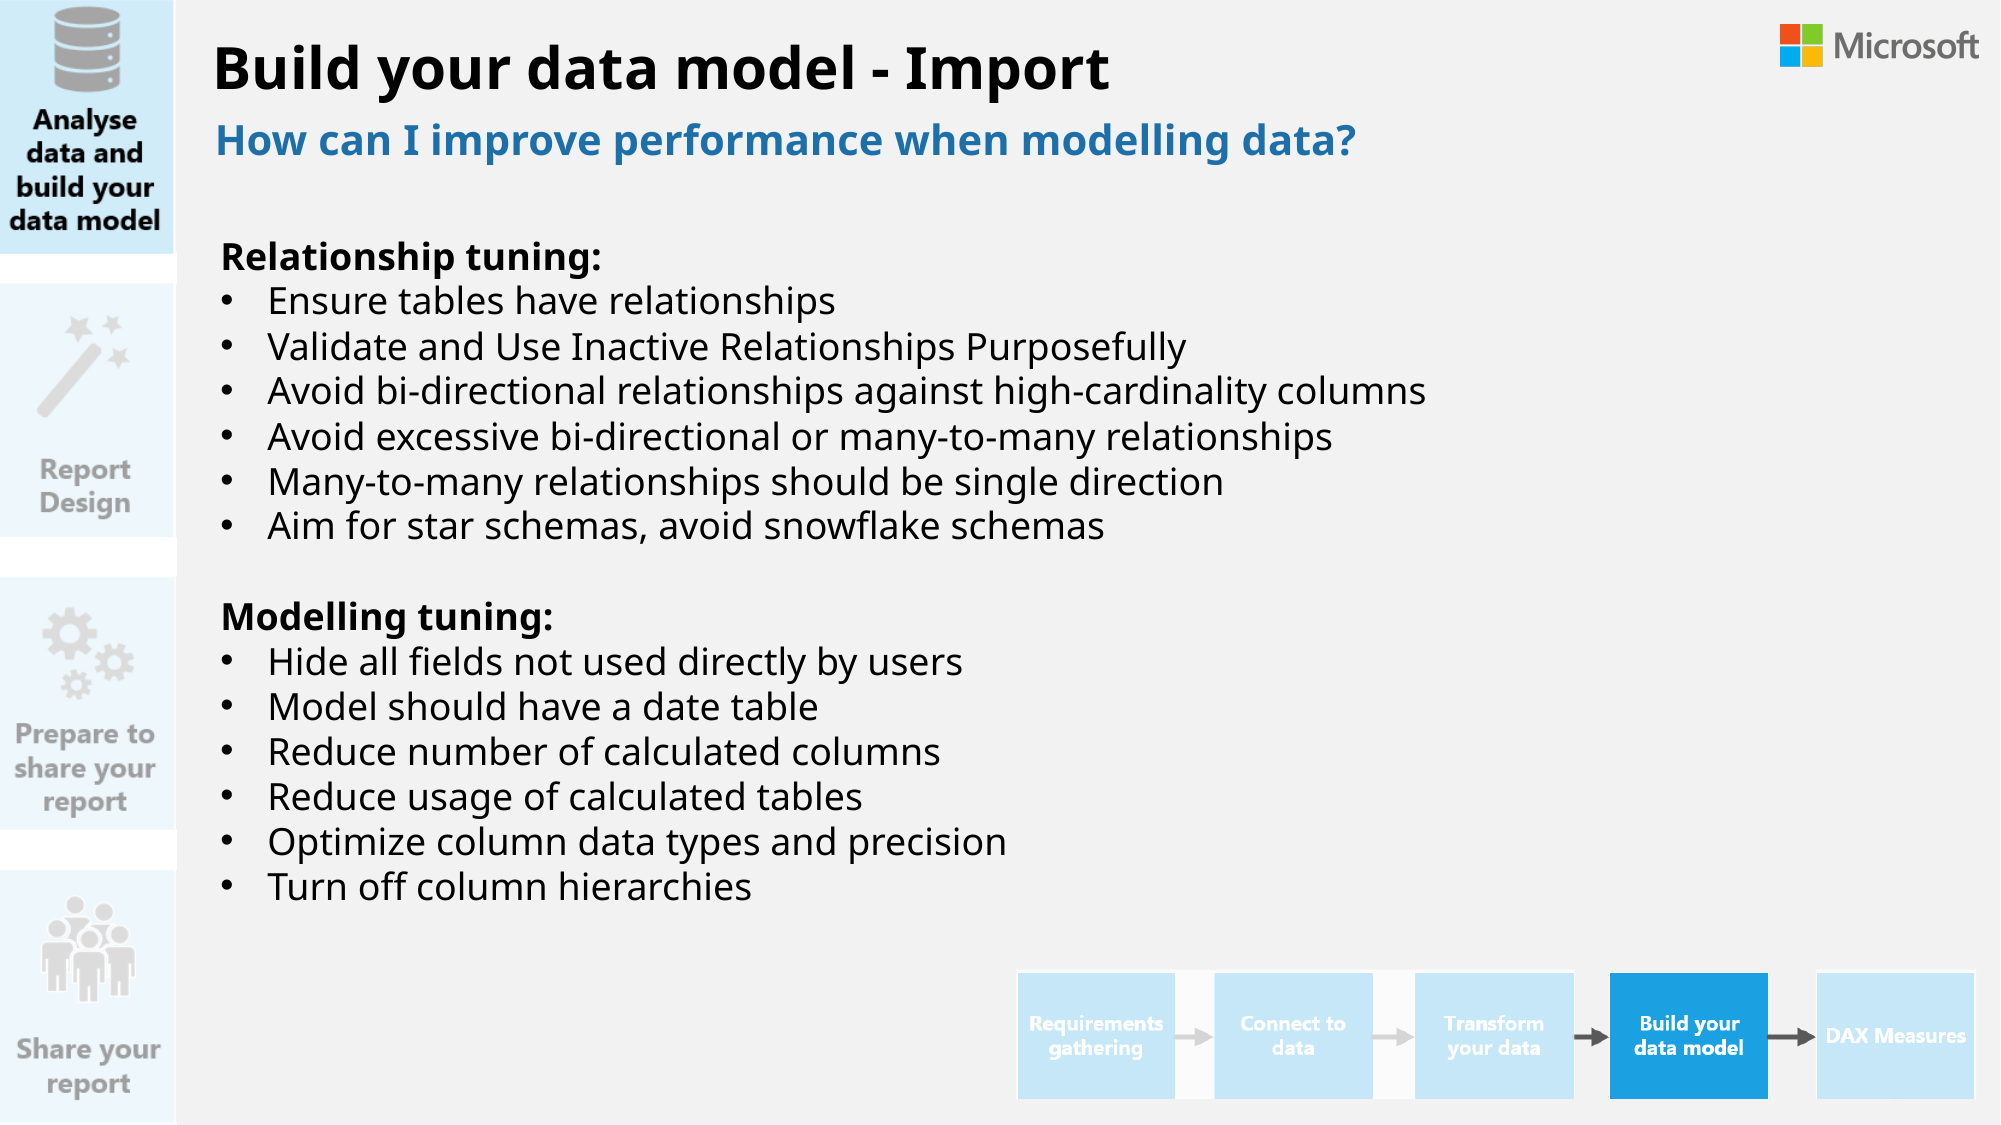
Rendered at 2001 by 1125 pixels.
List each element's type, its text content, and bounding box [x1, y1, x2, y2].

text_box How can I improve performance when modelling data? [200, 106, 1705, 172]
picture [1780, 24, 1979, 67]
picture [0, 0, 177, 1125]
text_box Build your data model - Import [197, 12, 1863, 129]
picture [1015, 969, 1974, 1099]
text_box [1814, 969, 1977, 1100]
text_box Relationship tuning: Ensure tables have relationships Validate and Use Inactive Relationships Purposefully Avoid bi-directional relationships against high-cardinality columns Avoid excessive bi-directional or many-to-many relationships Many-to-many relationships should be single direction Aim for star schemas, avoid snowflake schemas Modelling tuning: Hide all fields not used directly by users Model should have a date table Reduce number of calculated columns Reduce usage of calculated tables Optimize column data types and precision Turn off column hierarchies [205, 225, 1973, 915]
